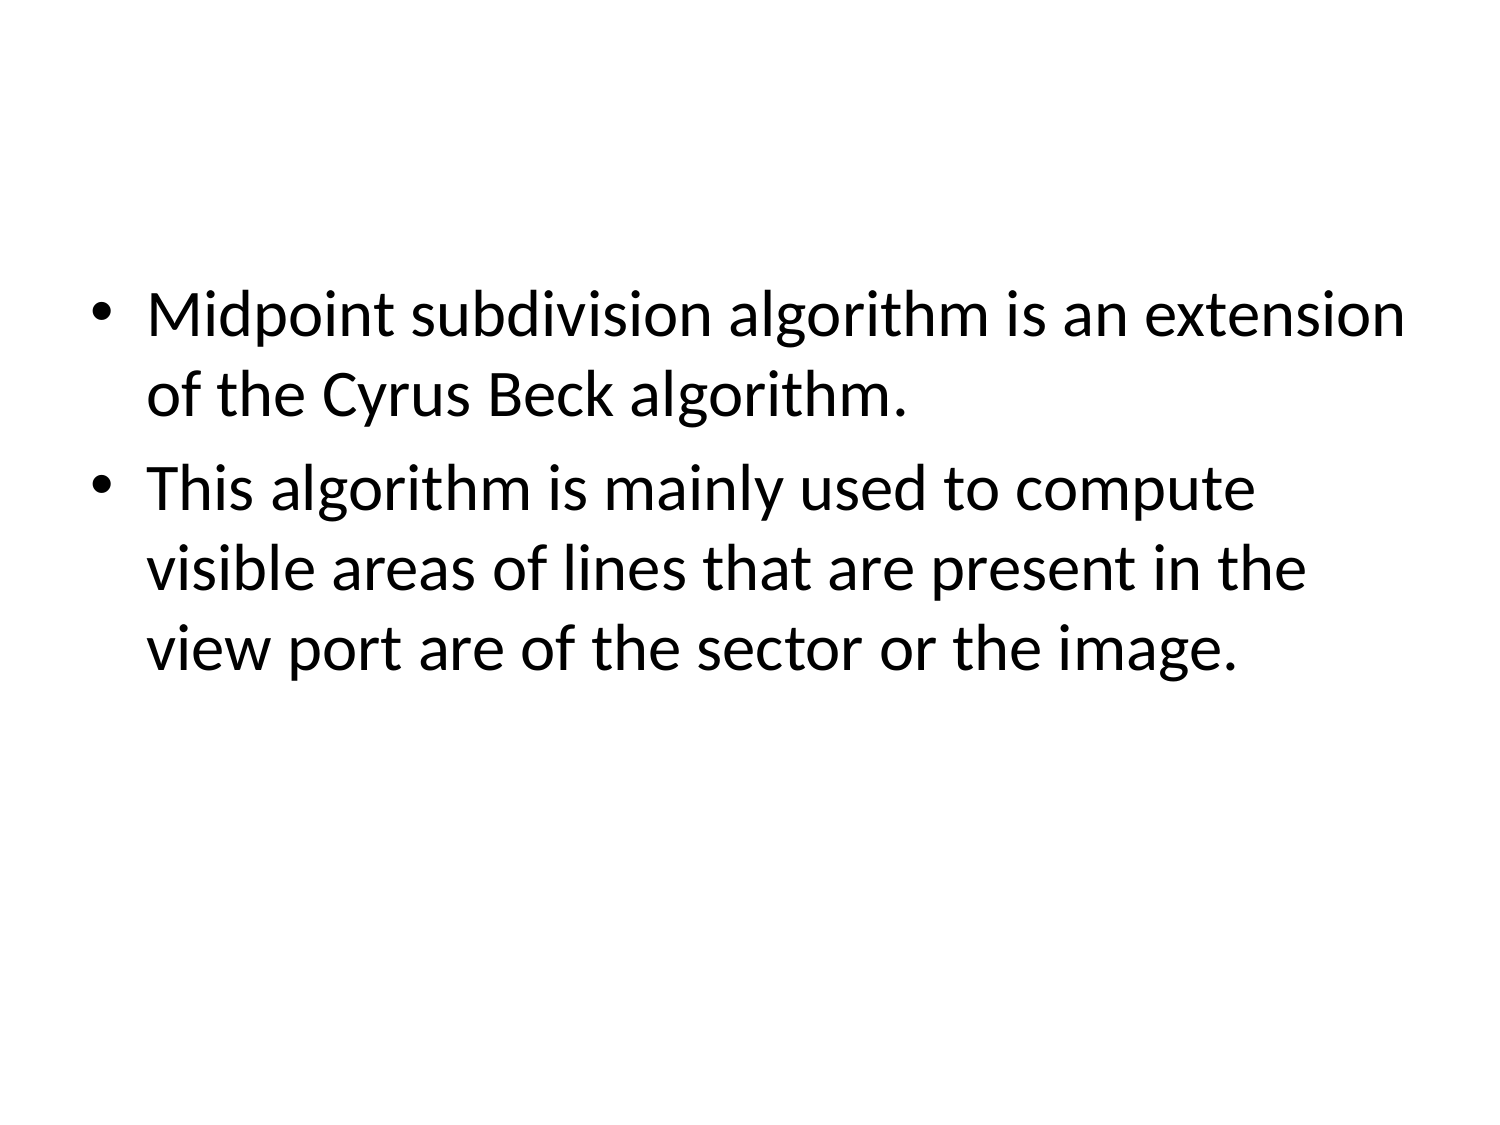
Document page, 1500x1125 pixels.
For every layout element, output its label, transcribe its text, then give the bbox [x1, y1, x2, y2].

list Midpoint subdivision algorithm is an extension of the Cyrus Beck algorithm. This algorithm is mainly used to compute visible areas of lines that are present in the view port are of the sector or the image. [75, 262, 1425, 1005]
